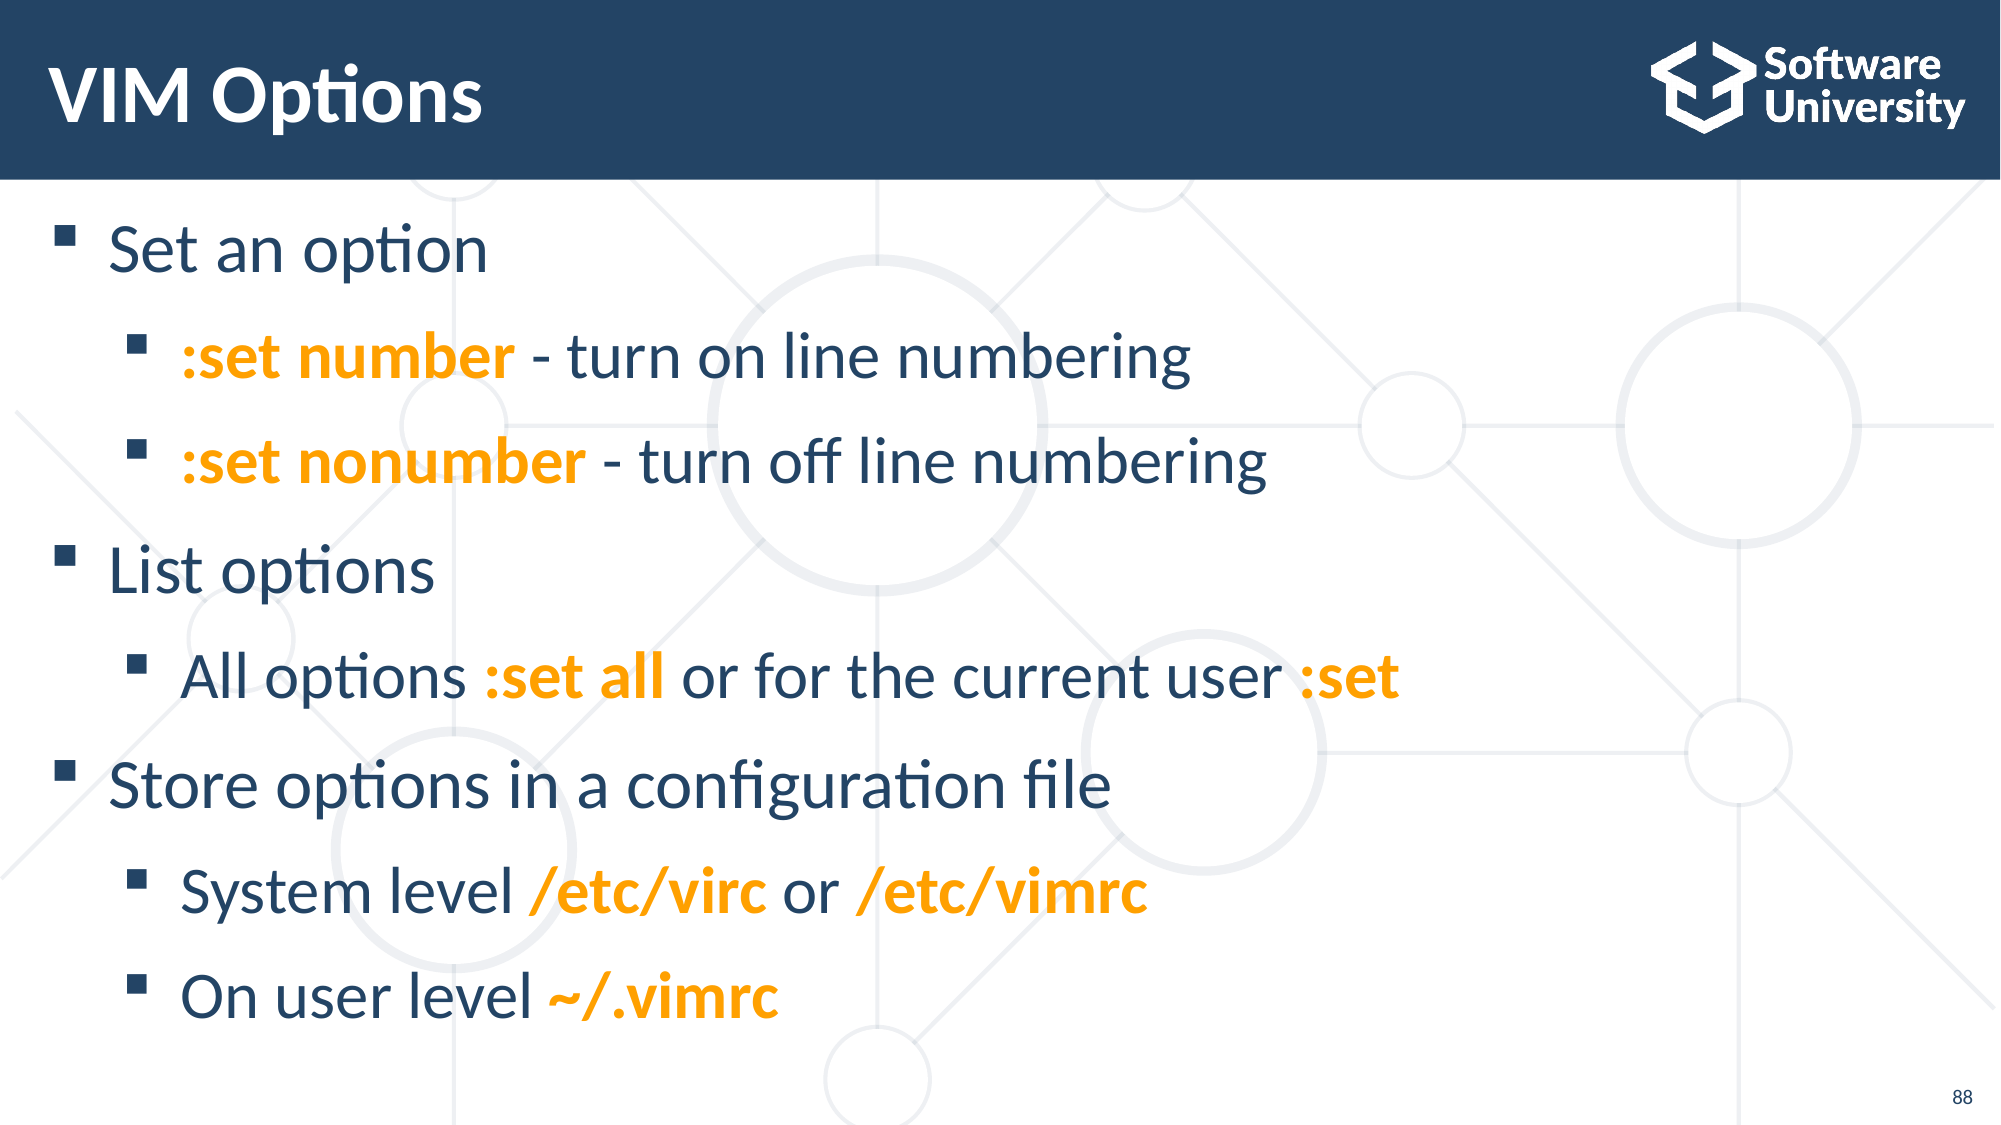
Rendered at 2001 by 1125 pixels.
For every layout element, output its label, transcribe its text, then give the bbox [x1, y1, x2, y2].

picture [1651, 41, 1966, 134]
slide_number 88 [1927, 1067, 1989, 1117]
title VIM Options [31, 16, 1625, 162]
list Set an option :set number - turn on line numbering :set nonumber - turn off line numbering List options All options :set all or for the current user :set Store options in a configuration file System level /etc/virc or /etc/vimrc On user level ~/.vimrc [31, 196, 1970, 1104]
